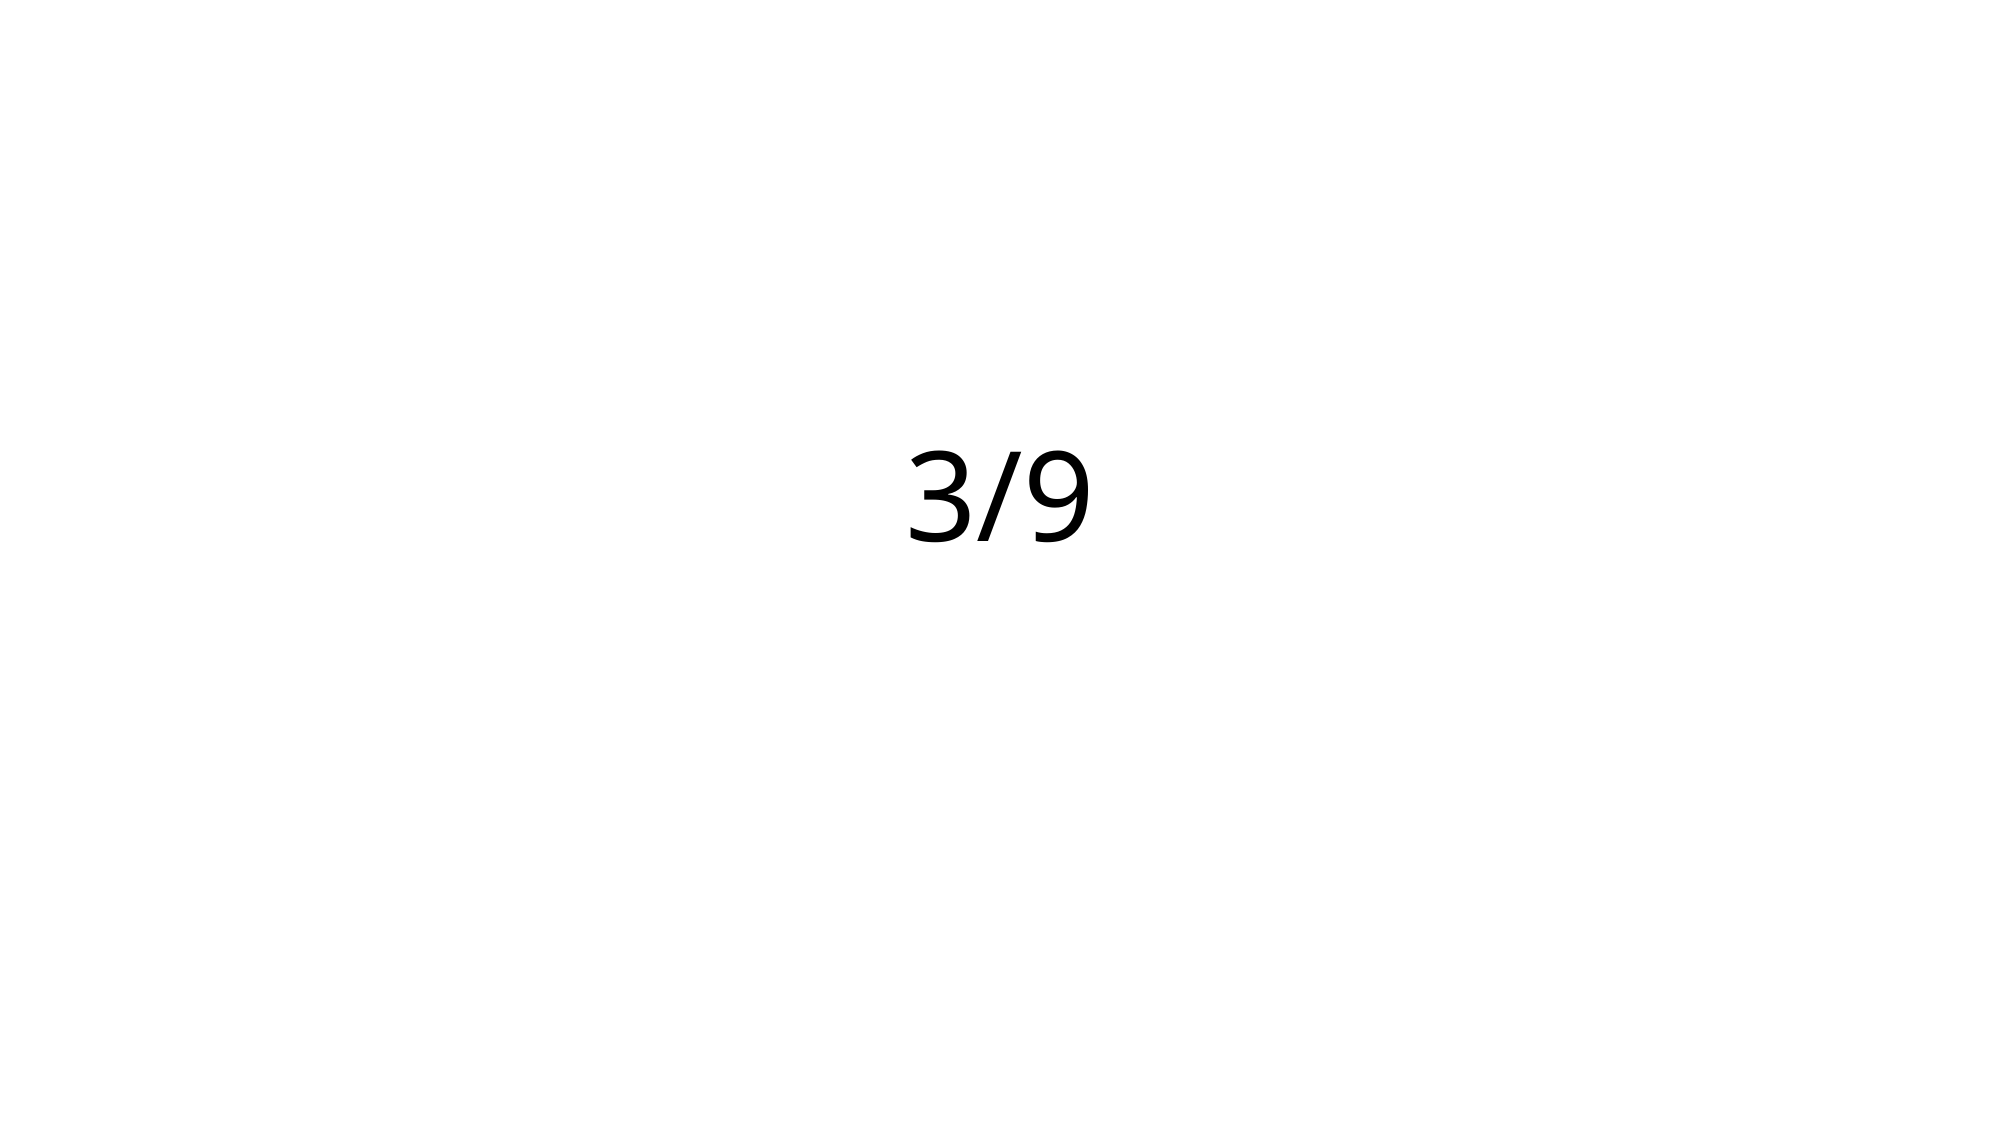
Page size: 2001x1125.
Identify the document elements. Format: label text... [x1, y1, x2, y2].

title 3/9 [150, 184, 1850, 576]
